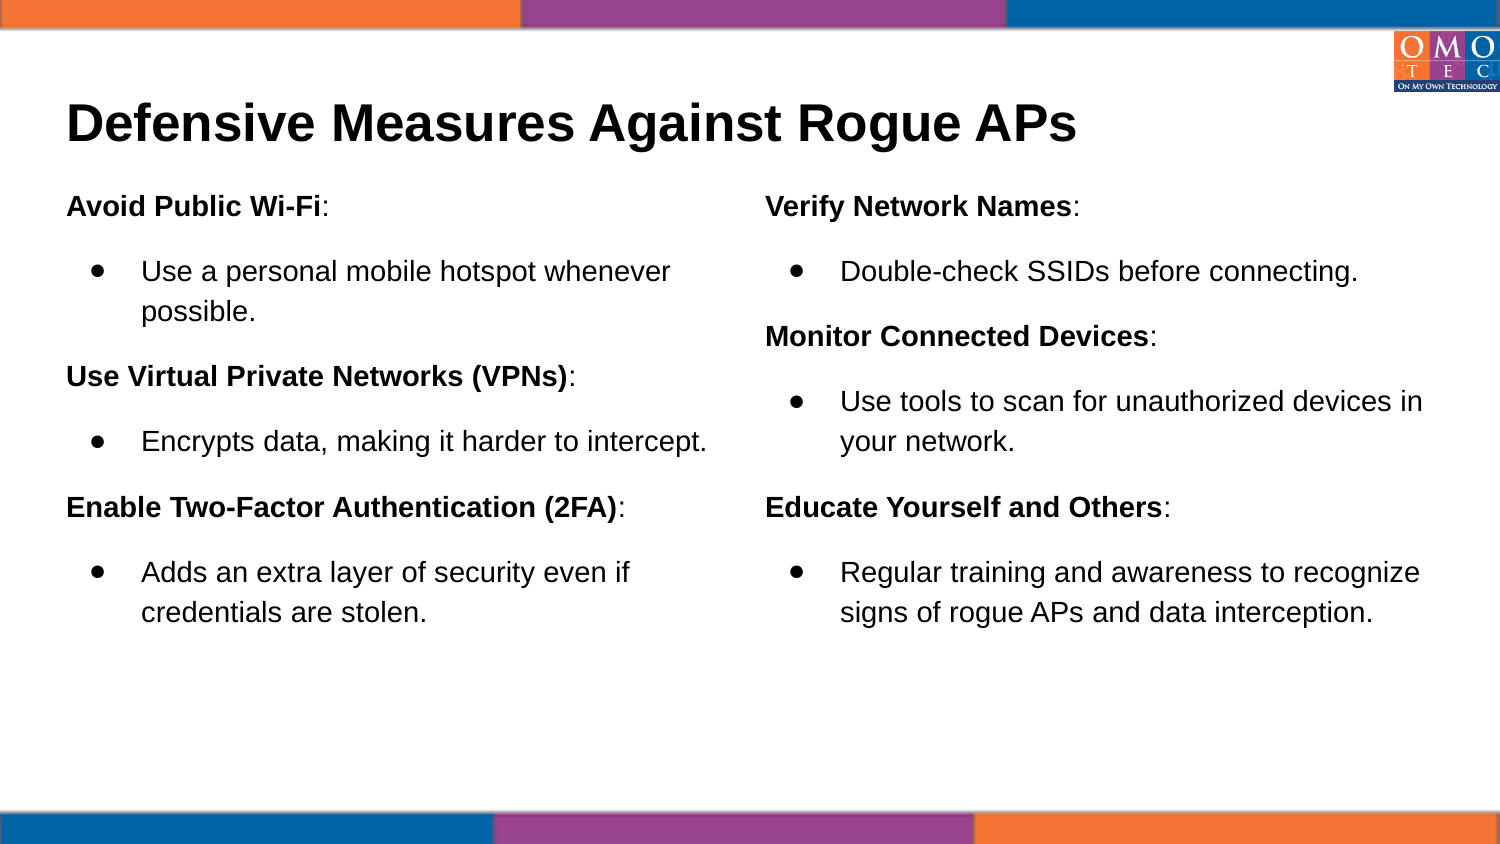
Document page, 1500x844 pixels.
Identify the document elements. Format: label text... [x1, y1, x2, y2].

list Verify Network Names: Double-check SSIDs before connecting. Monitor Connected Devices: Use tools to scan for unauthorized devices in your network. Educate Yourself and Others: Regular training and awareness to recognize signs of rogue APs and data interception. [750, 166, 1449, 744]
title Defensive Measures Against Rogue APs [51, 72, 1449, 166]
list Avoid Public Wi-Fi: Use a personal mobile hotspot whenever possible. Use Virtual Private Networks (VPNs): Encrypts data, making it harder to intercept. Enable Two-Factor Authentication (2FA): Adds an extra layer of security even if credentials are stolen. [51, 166, 750, 744]
picture [0, 0, 1500, 844]
